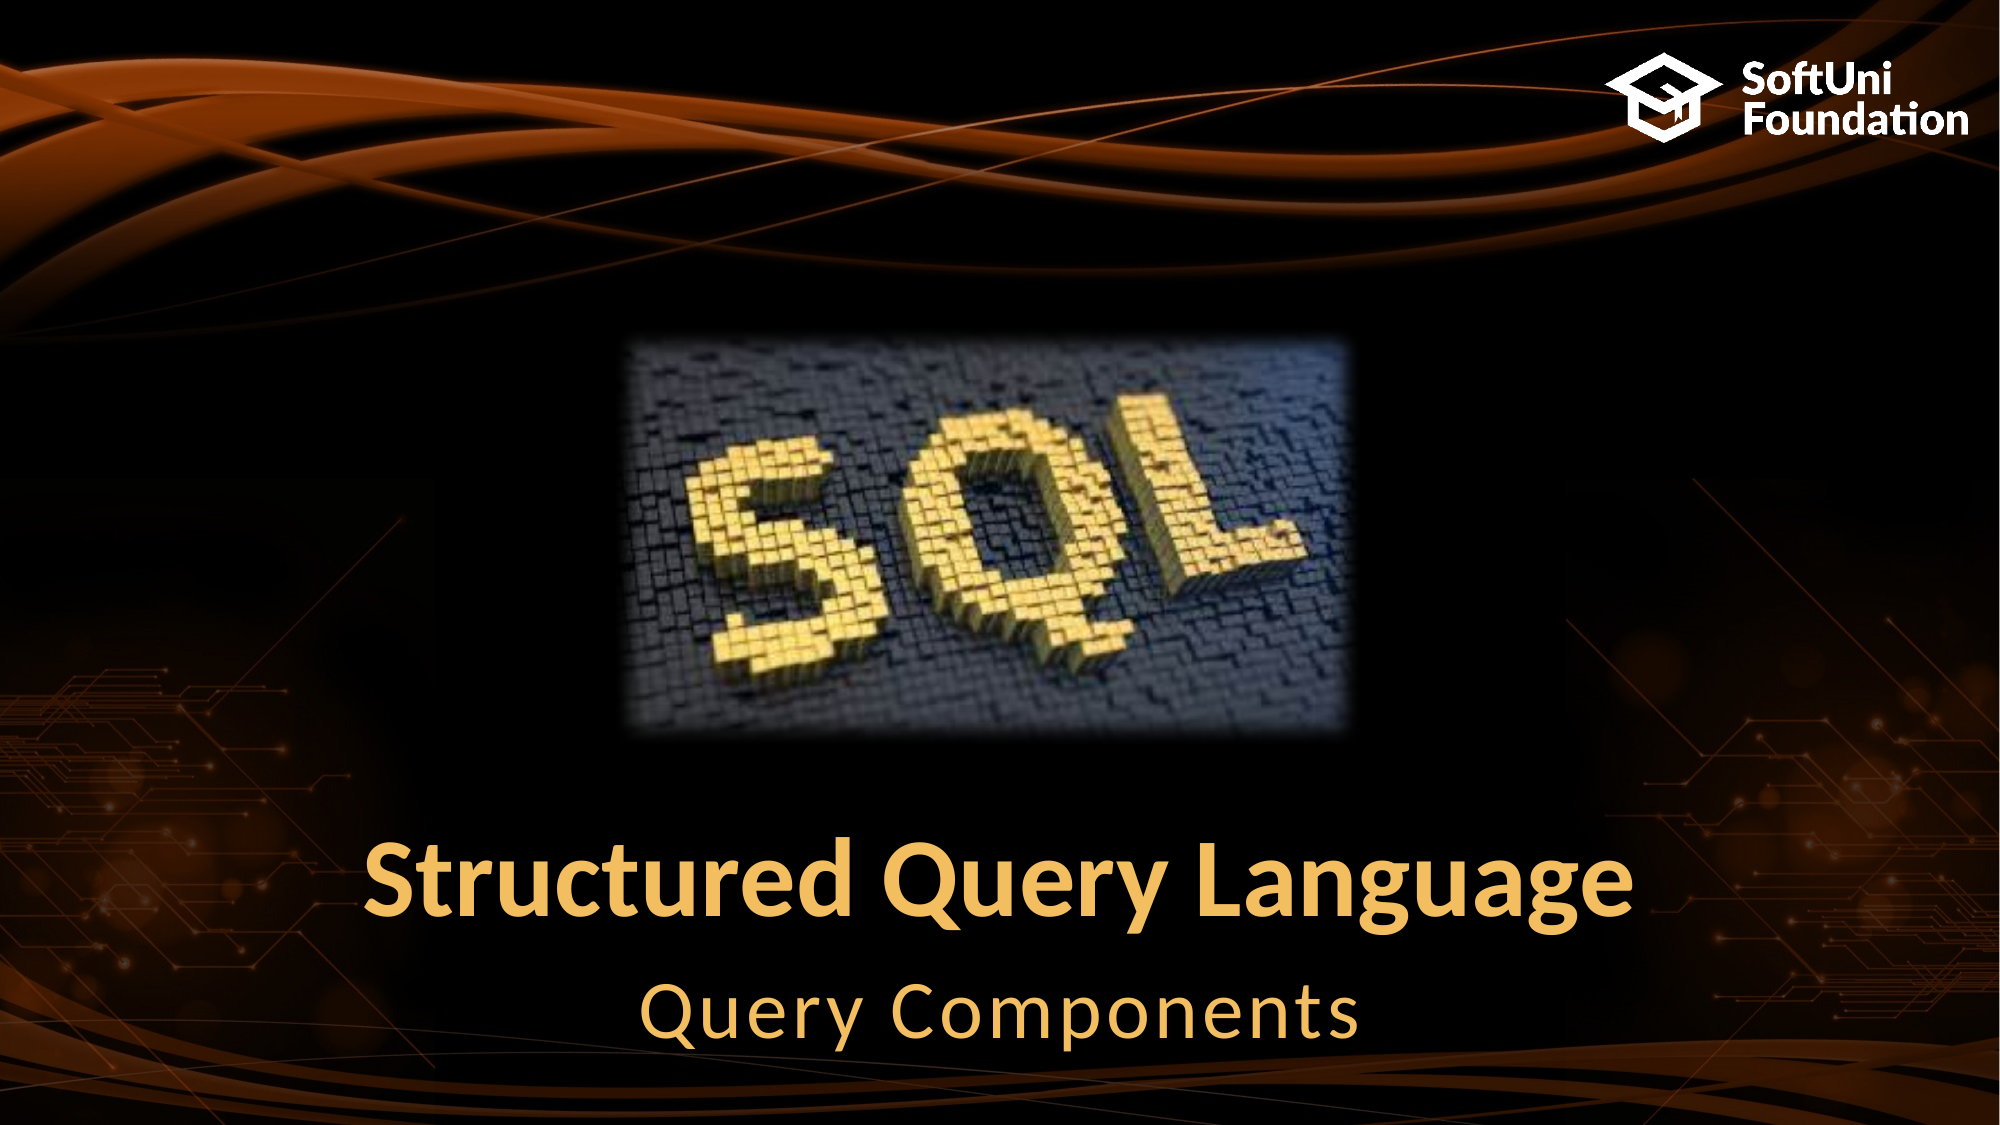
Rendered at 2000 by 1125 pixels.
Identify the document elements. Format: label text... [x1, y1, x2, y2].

list Query Components [149, 944, 1850, 1058]
picture [0, 0, 2000, 1125]
title Structured Query Language [149, 812, 1850, 944]
